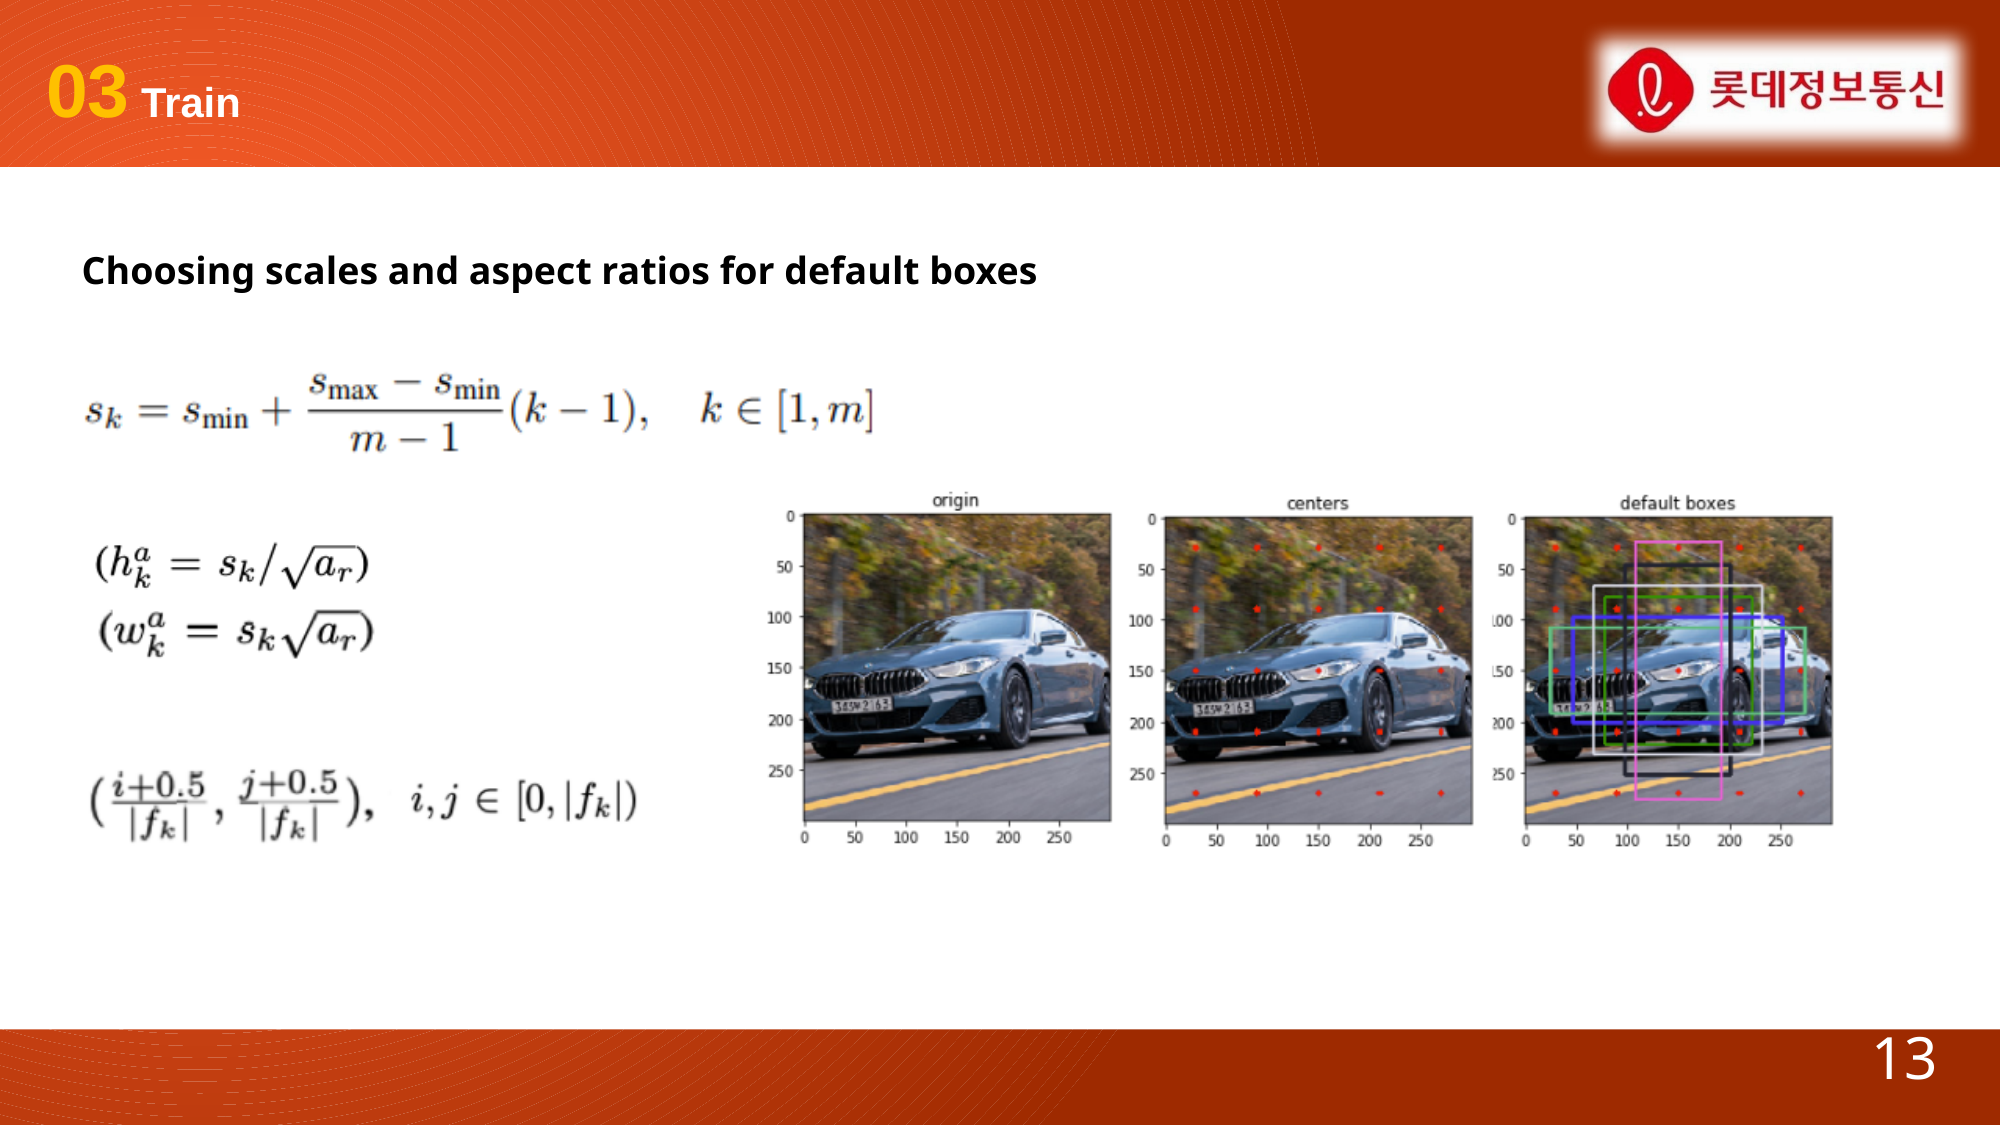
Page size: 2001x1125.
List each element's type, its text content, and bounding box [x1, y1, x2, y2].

picture [54, 354, 895, 466]
picture [732, 478, 1893, 881]
text_box Choosing scales and aspect ratios for default boxes [66, 239, 1403, 300]
picture [1578, 18, 1981, 162]
picture [66, 743, 671, 867]
picture [54, 533, 409, 676]
text_box [0, 166, 2000, 1031]
text_box 03 Train [30, 25, 852, 149]
slide_number 13 [1842, 1047, 1967, 1108]
